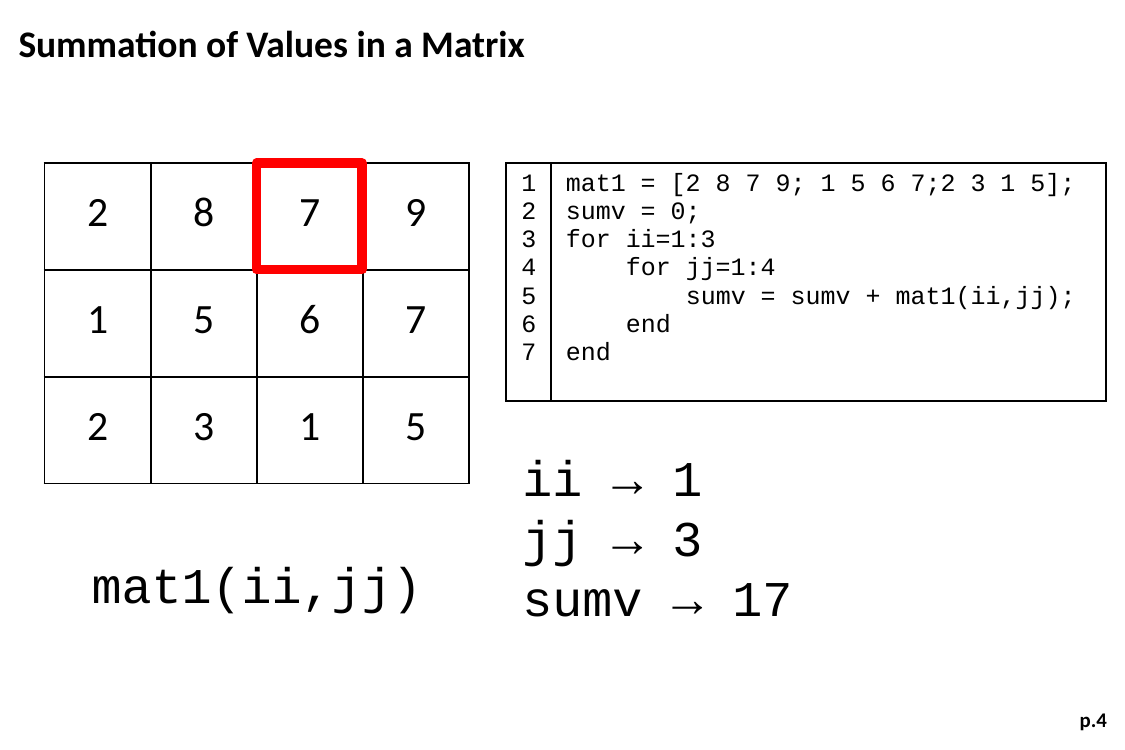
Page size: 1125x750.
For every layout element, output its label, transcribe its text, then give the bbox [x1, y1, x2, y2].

table_cell 2 [45, 378, 150, 483]
table_cell 6 [258, 272, 362, 376]
table_cell 3 [152, 378, 256, 483]
slide_number p.4 [853, 706, 1107, 732]
table_cell 5 [152, 271, 256, 376]
table_header 9 [364, 164, 468, 269]
table_header 8 [152, 164, 255, 269]
text_box mat1(ii,jj) [76, 546, 437, 621]
table_cell 1 [45, 271, 150, 376]
table_header 2 [45, 164, 150, 269]
table_header 1 2 3 4 5 6 7 [507, 164, 550, 400]
text_box [255, 161, 364, 272]
text_box Summation of Values in a Matrix [18, 19, 1107, 65]
text_box ii → 1 jj → 3 sumv → 17 [507, 439, 808, 695]
table_cell 7 [364, 271, 468, 376]
table_cell 1 [258, 378, 362, 483]
table_cell 5 [364, 378, 468, 483]
table_header mat1 = [2 8 7 9; 1 5 6 7;2 3 1 5]; sumv = 0; for ii=1:3 for jj=1:4 sumv = sumv + mat1(ii,jj); end end [552, 164, 1105, 400]
